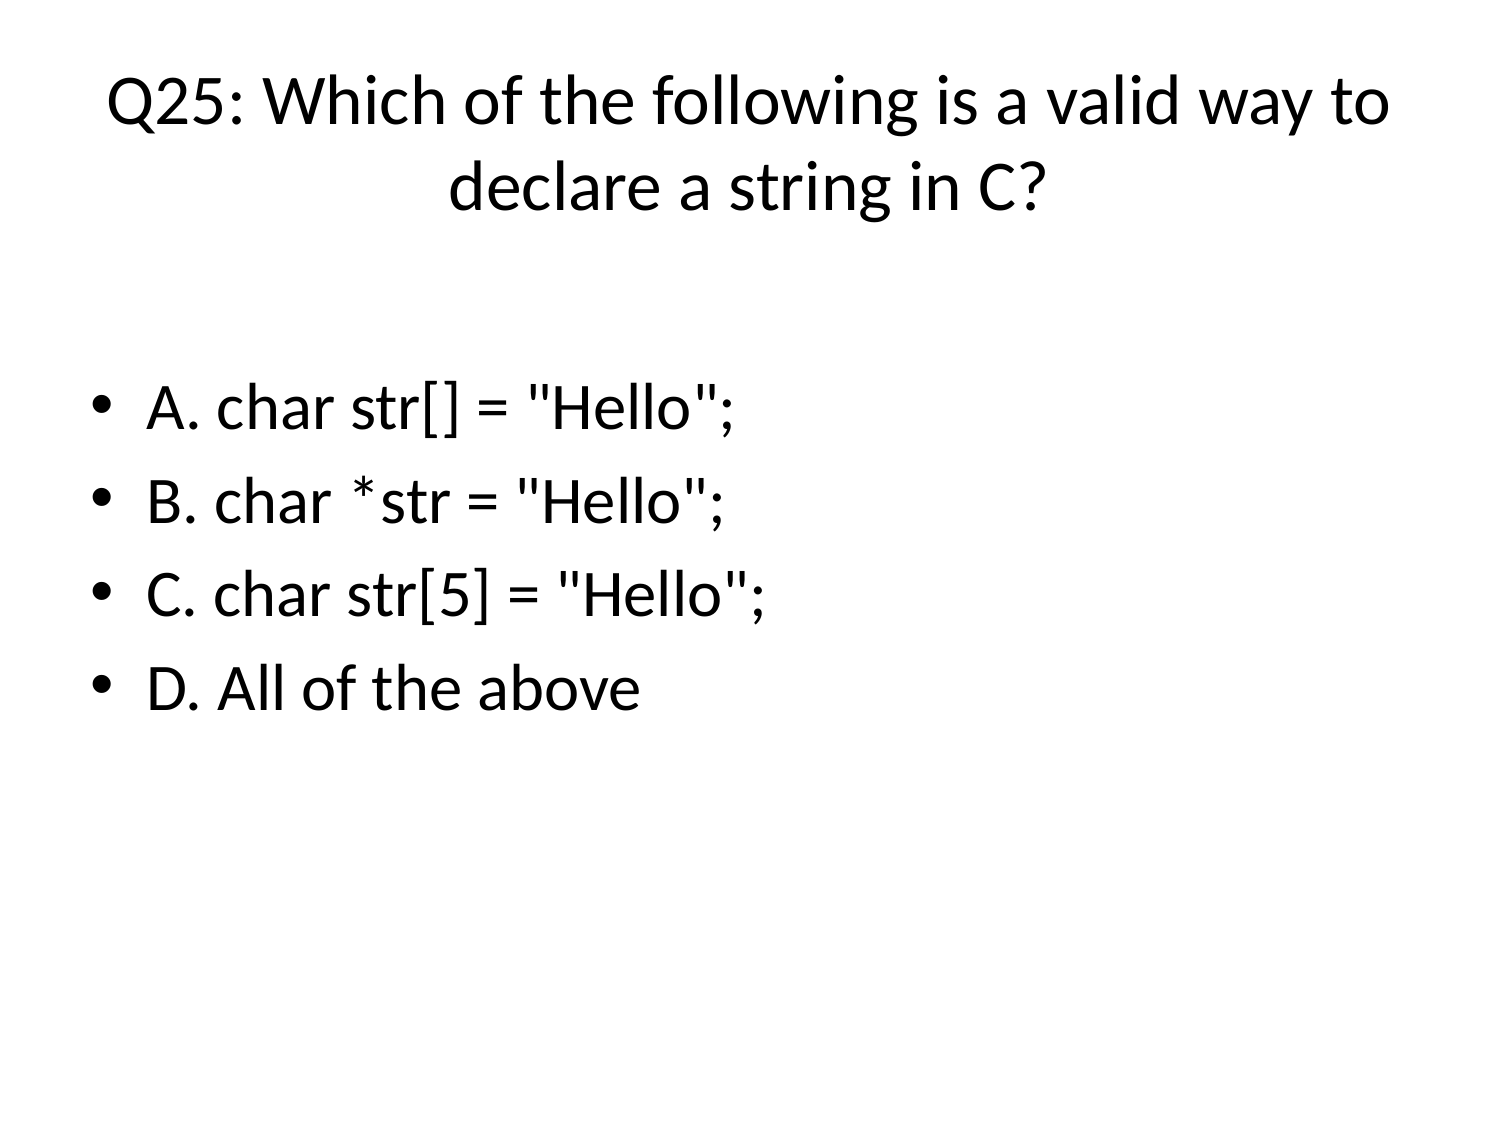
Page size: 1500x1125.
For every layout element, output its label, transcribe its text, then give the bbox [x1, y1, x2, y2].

list A. char str[] = "Hello"; B. char *str = "Hello"; C. char str[5] = "Hello"; D. All of the above (Answer) [75, 262, 1425, 1005]
title Q25: Which of the following is a valid way to declare a string in C? [75, 45, 1425, 233]
